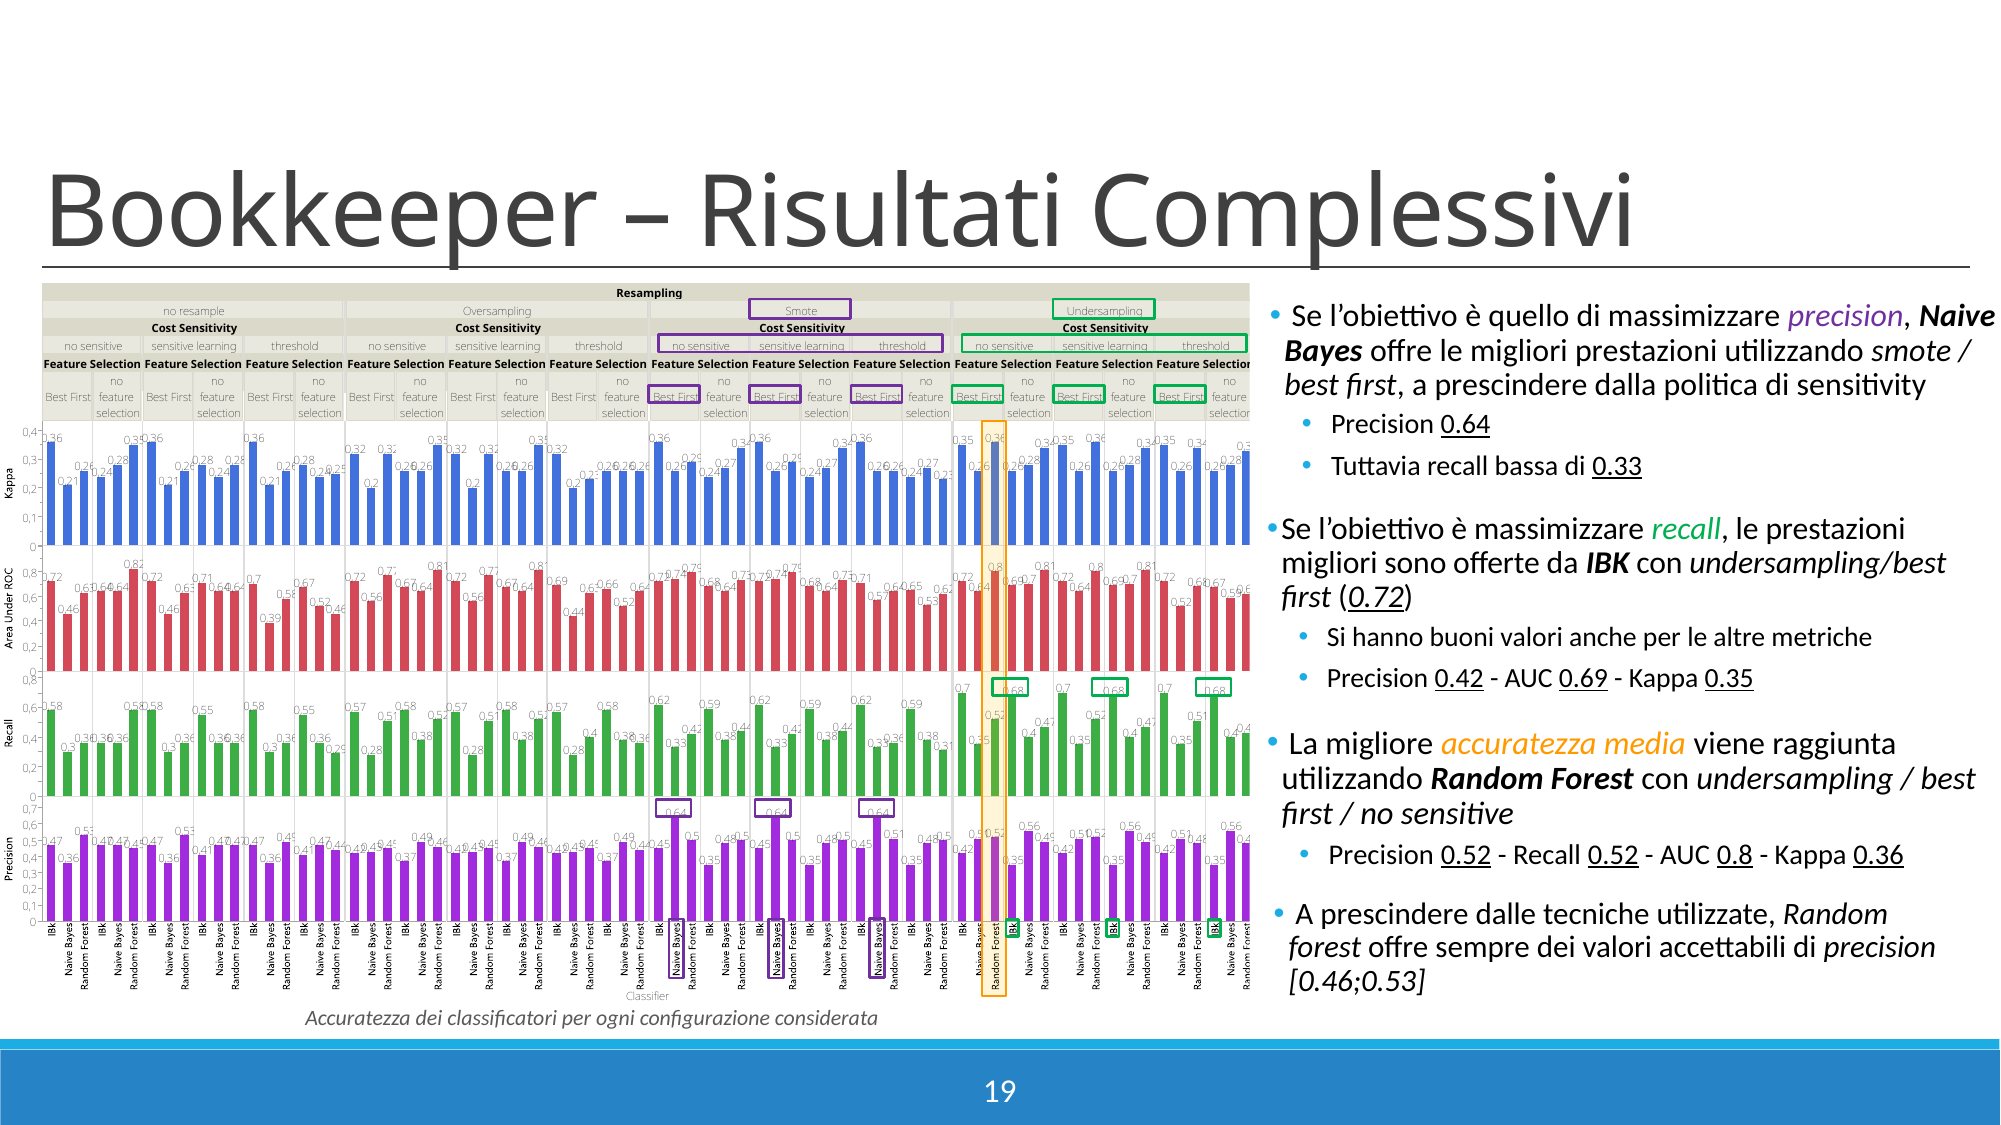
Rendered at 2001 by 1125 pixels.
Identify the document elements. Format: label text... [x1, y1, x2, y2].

slide_number 19 [954, 1055, 1045, 1124]
text_box Se l’obiettivo è massimizzare recall, le prestazioni migliori sono offerte da IBK con undersampling/best first (0.72) Si hanno buoni valori anche per le altre metriche Precision 0.42 - AUC 0.69 - Kappa 0.35 [1267, 504, 1998, 702]
text_box Accuratezza dei classificatori per ogni configurazione considerata [290, 1016, 962, 1038]
text_box A prescindere dalle tecniche utilizzate, Random forest offre sempre dei valori accettabili di precision [0.46;0.53] [1273, 890, 1951, 1007]
text_box Se l’obiettivo è quello di massimizzare precision, Naive Bayes offre le migliori prestazioni utilizzando smote / best first, a prescindere dalla politica di sensitivity Precision 0.64 Tuttavia recall bassa di 0.33 [1269, 291, 2000, 505]
text_box La migliore accuratezza media viene raggiunta utilizzando Random Forest con undersampling / best first / no sensitive Precision 0.52 - Recall 0.52 - AUC 0.8 - Kappa 0.36 [1267, 718, 1980, 879]
picture [0, 282, 1251, 1009]
text_box Bookkeeper – Risultati Complessivi [28, 158, 1679, 269]
